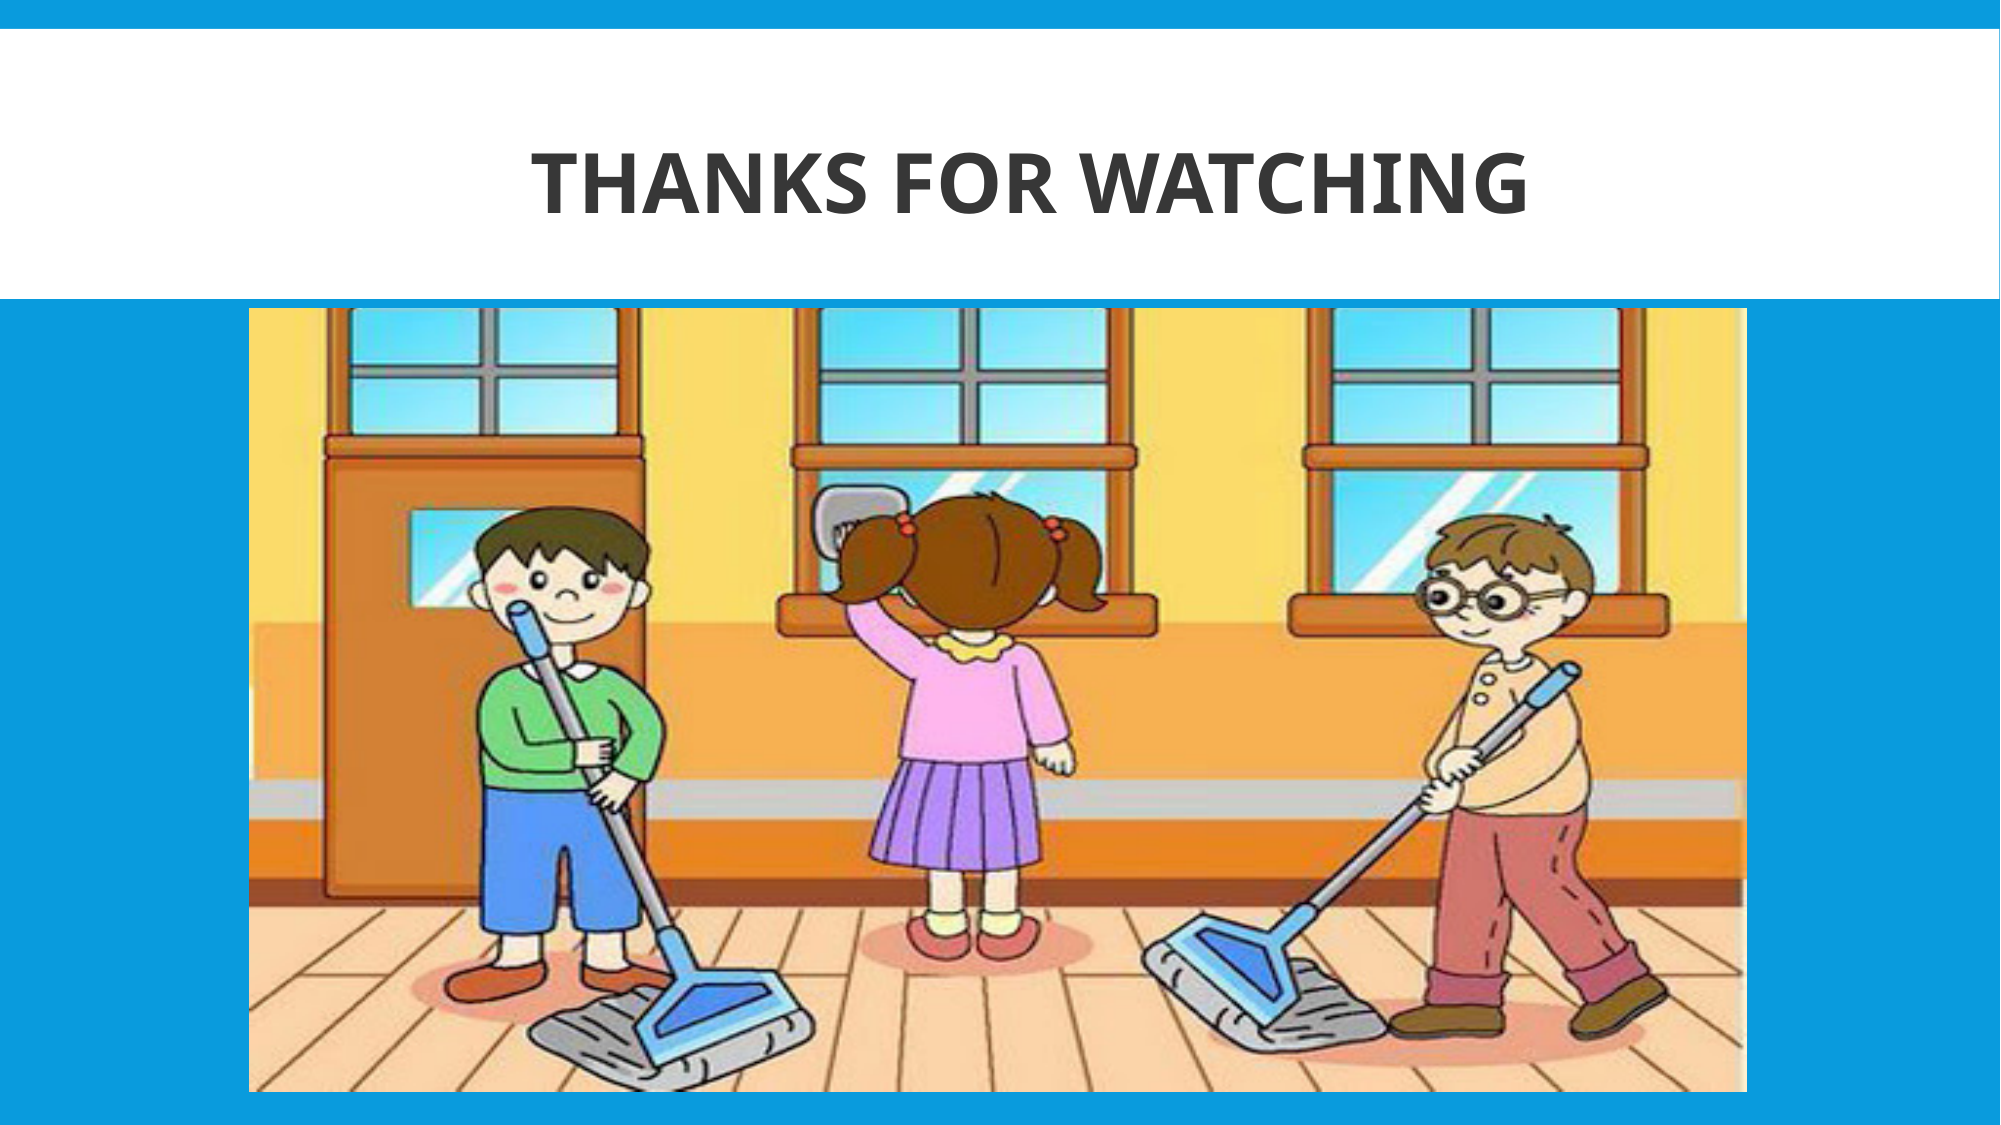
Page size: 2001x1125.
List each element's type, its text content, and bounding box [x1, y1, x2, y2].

picture [250, 309, 1746, 1091]
title Thanks For watching [171, 66, 1892, 309]
